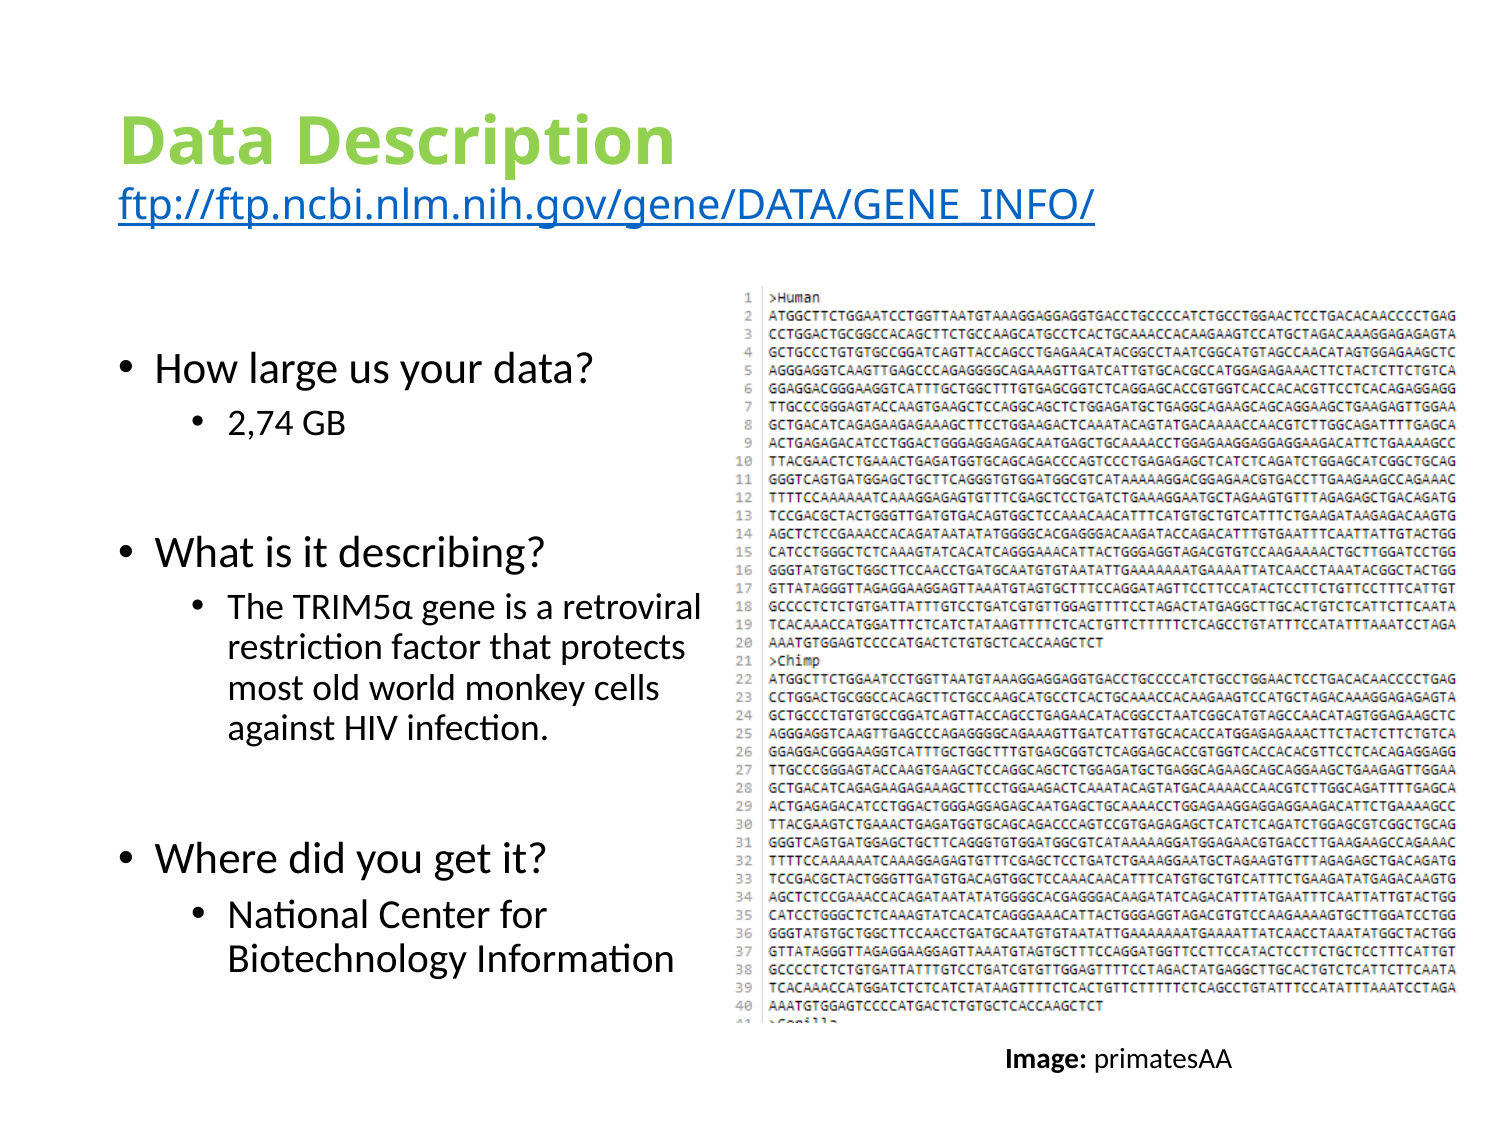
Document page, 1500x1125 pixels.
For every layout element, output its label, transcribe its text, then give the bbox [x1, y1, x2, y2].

picture [722, 286, 1480, 1023]
text_box Image: primatesAA [990, 1031, 1397, 1082]
title Data Description ftp://ftp.ncbi.nlm.nih.gov/gene/DATA/GENE_INFO/ [103, 59, 1397, 278]
list How large us your data? 2,74 GB What is it describing? The TRIM5α gene is a retroviral restriction factor that protects most old world monkey cells against HIV infection. Where did you get it? National Center for Biotechnology Information [103, 337, 722, 1014]
